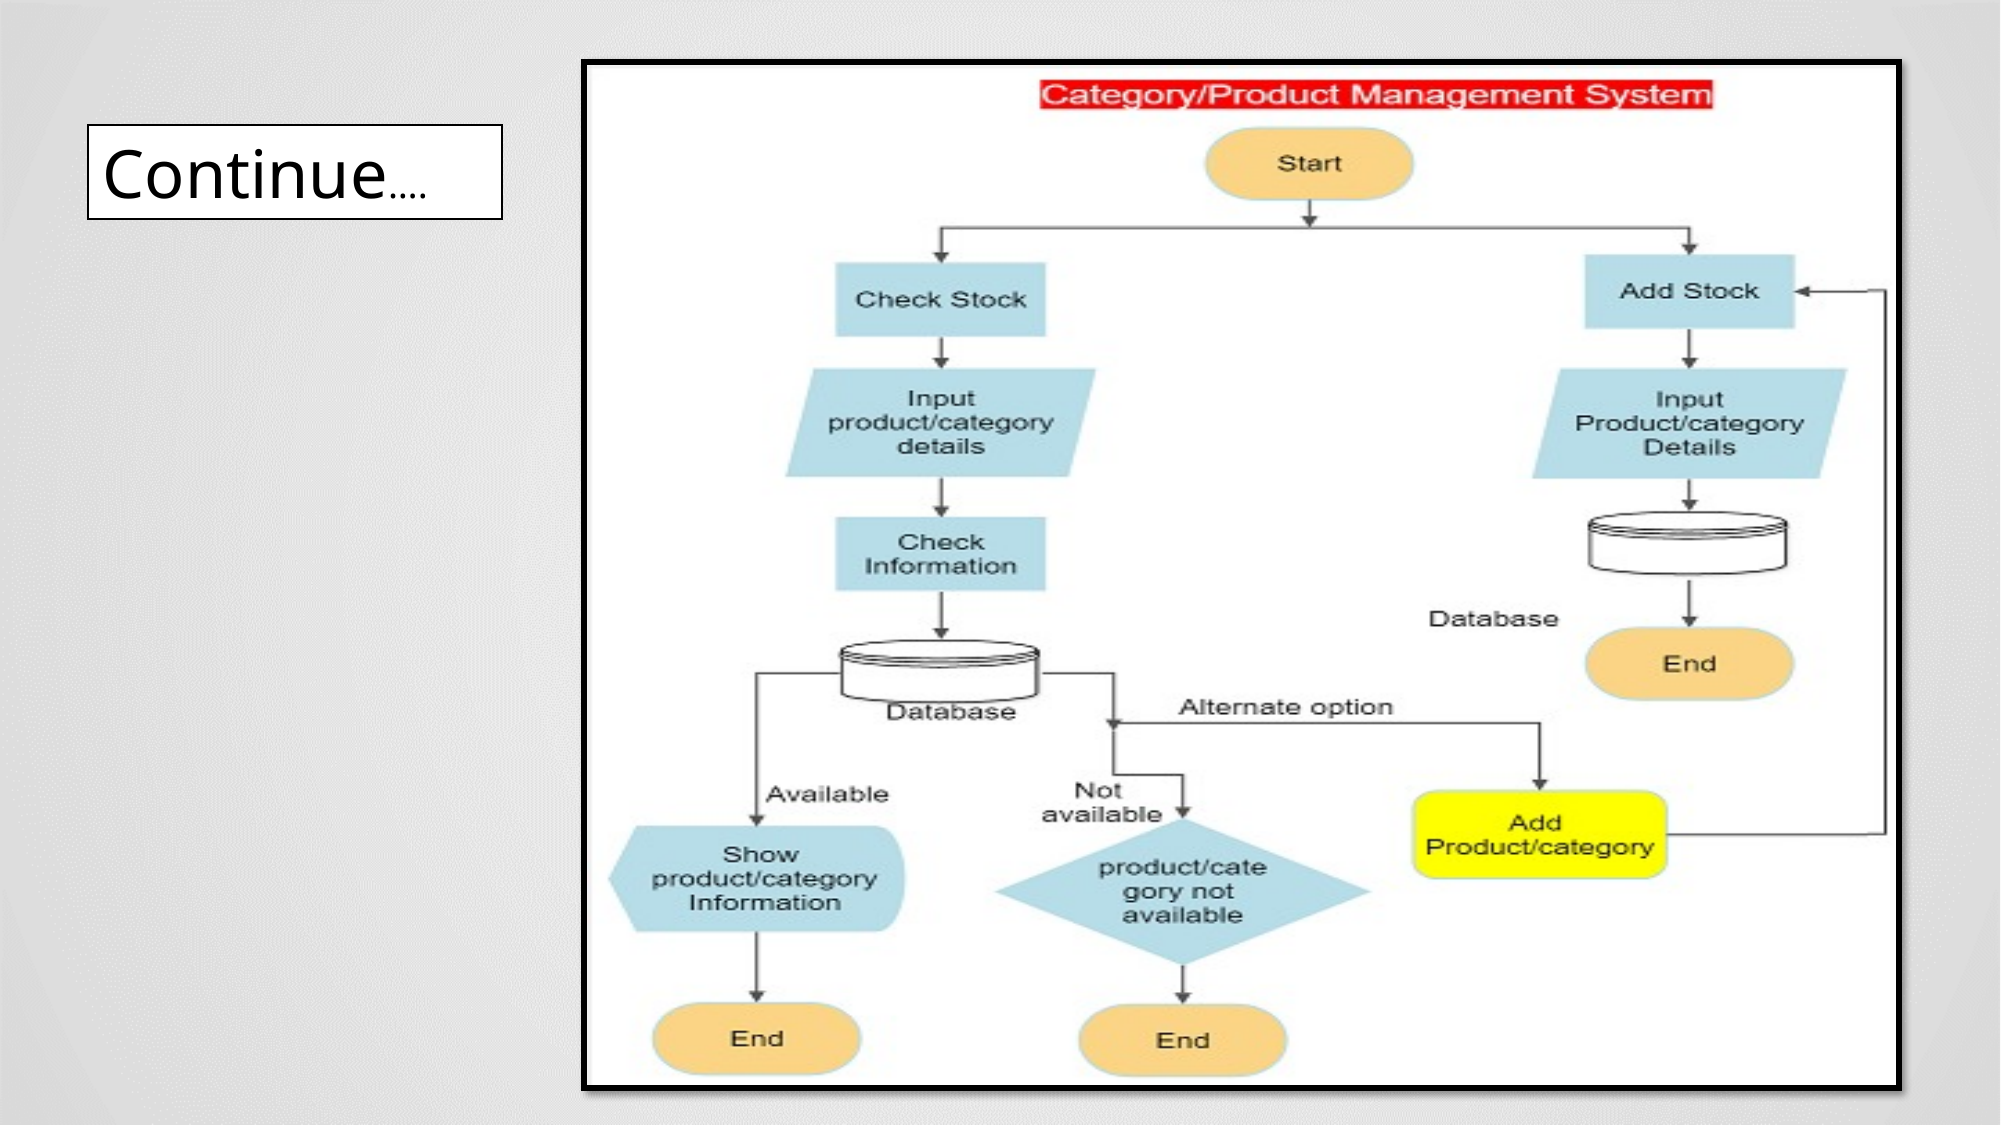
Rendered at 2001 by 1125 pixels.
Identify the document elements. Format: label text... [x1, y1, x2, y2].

picture [0, 0, 2001, 1125]
text_box Continue…. [87, 124, 503, 220]
